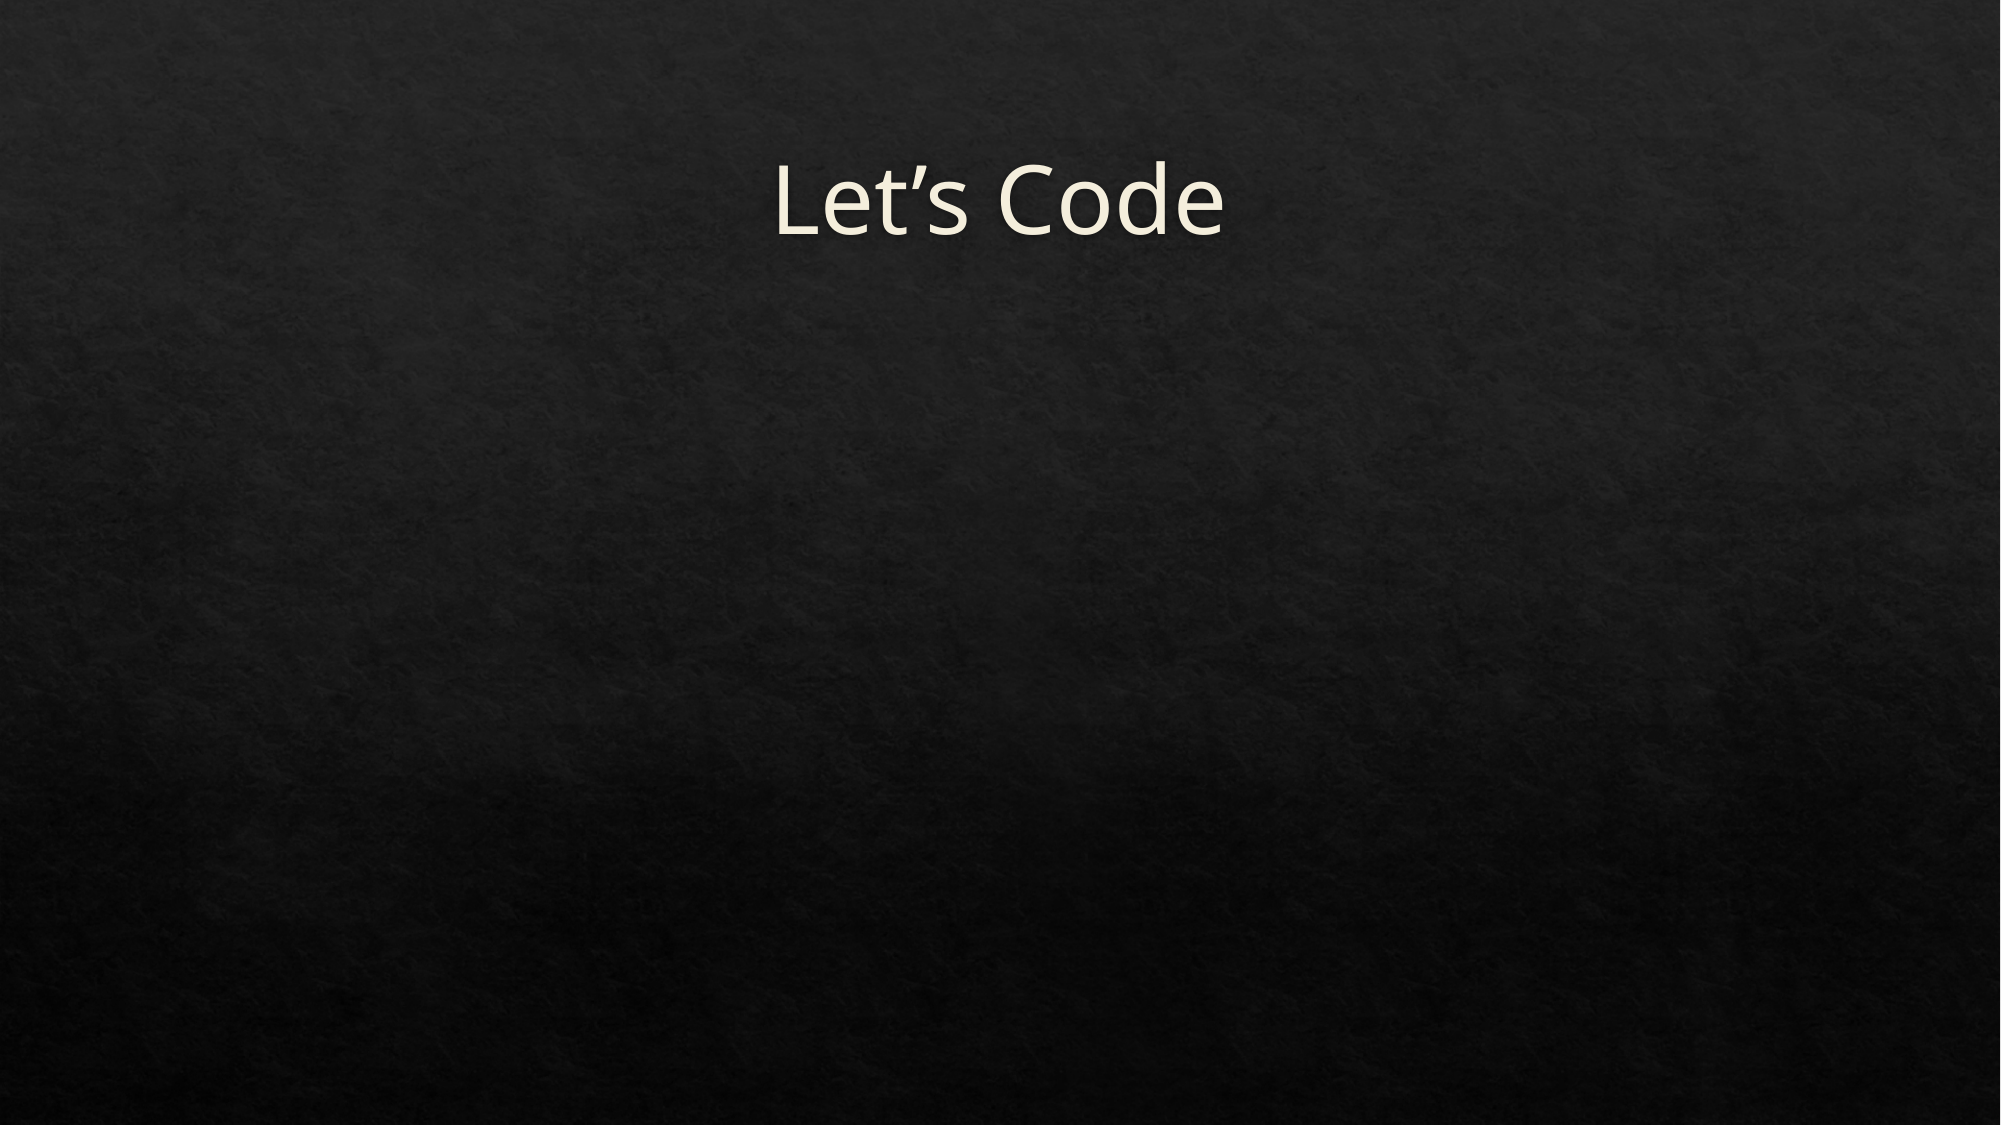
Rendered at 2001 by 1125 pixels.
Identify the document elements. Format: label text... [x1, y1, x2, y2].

title Let’s Code [149, 99, 1849, 307]
